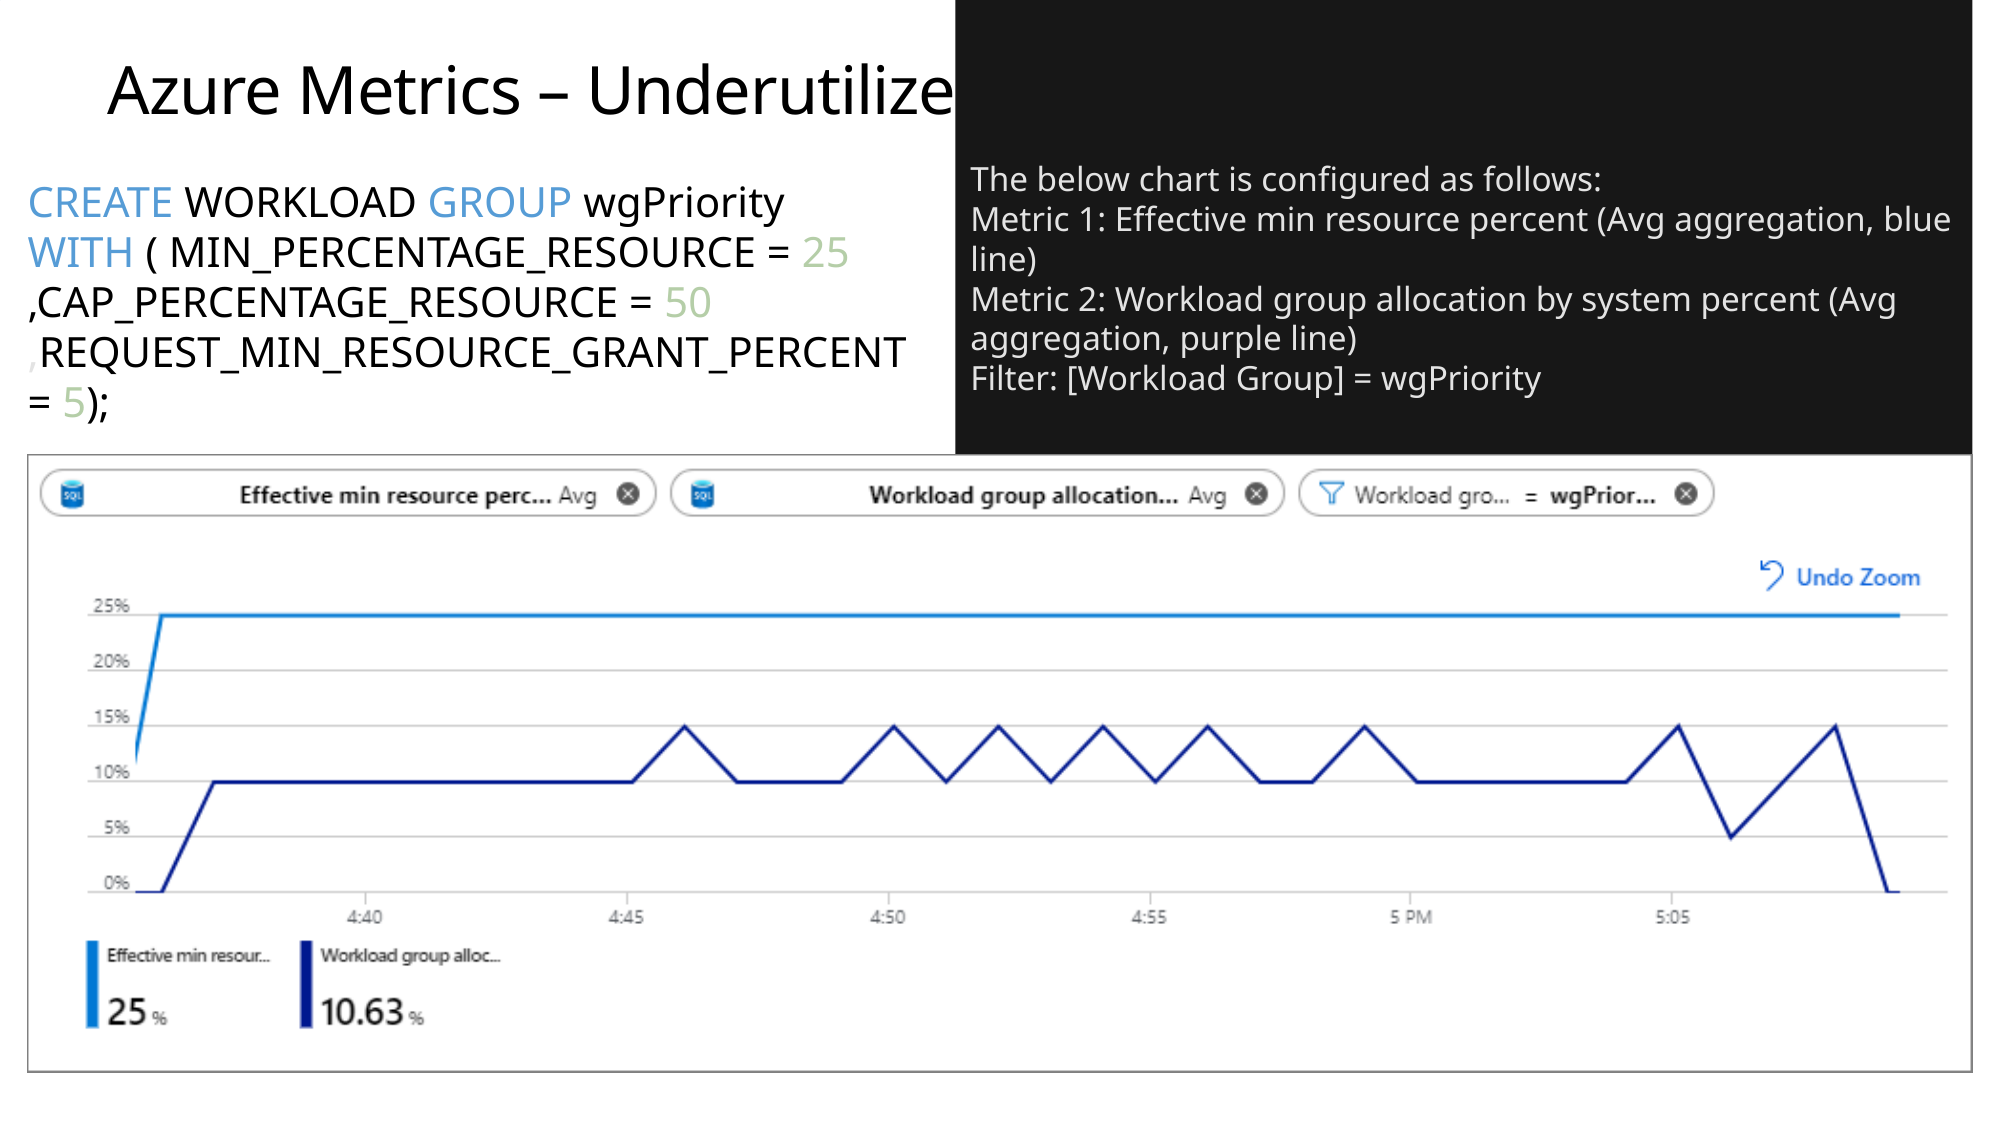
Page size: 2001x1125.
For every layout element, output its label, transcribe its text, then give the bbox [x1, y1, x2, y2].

list The below chart is configured as follows: Metric 1: Effective min resource percent (Avg aggregation, blue line) Metric 2: Workload group allocation by system percent (Avg aggregation, purple line) Filter: [Workload Group] = wgPriority [955, 0, 1973, 454]
title Azure Metrics – Underutilized Workload Isolation [107, 52, 955, 129]
text_box CREATE WORKLOAD GROUP wgPriority WITH ( MIN_PERCENTAGE_RESOURCE = 25 ,CAP_PERCENTAGE_RESOURCE = 50 ,REQUEST_MIN_RESOURCE_GRANT_PERCENT = 5); [27, 175, 913, 426]
picture [27, 454, 1973, 1073]
